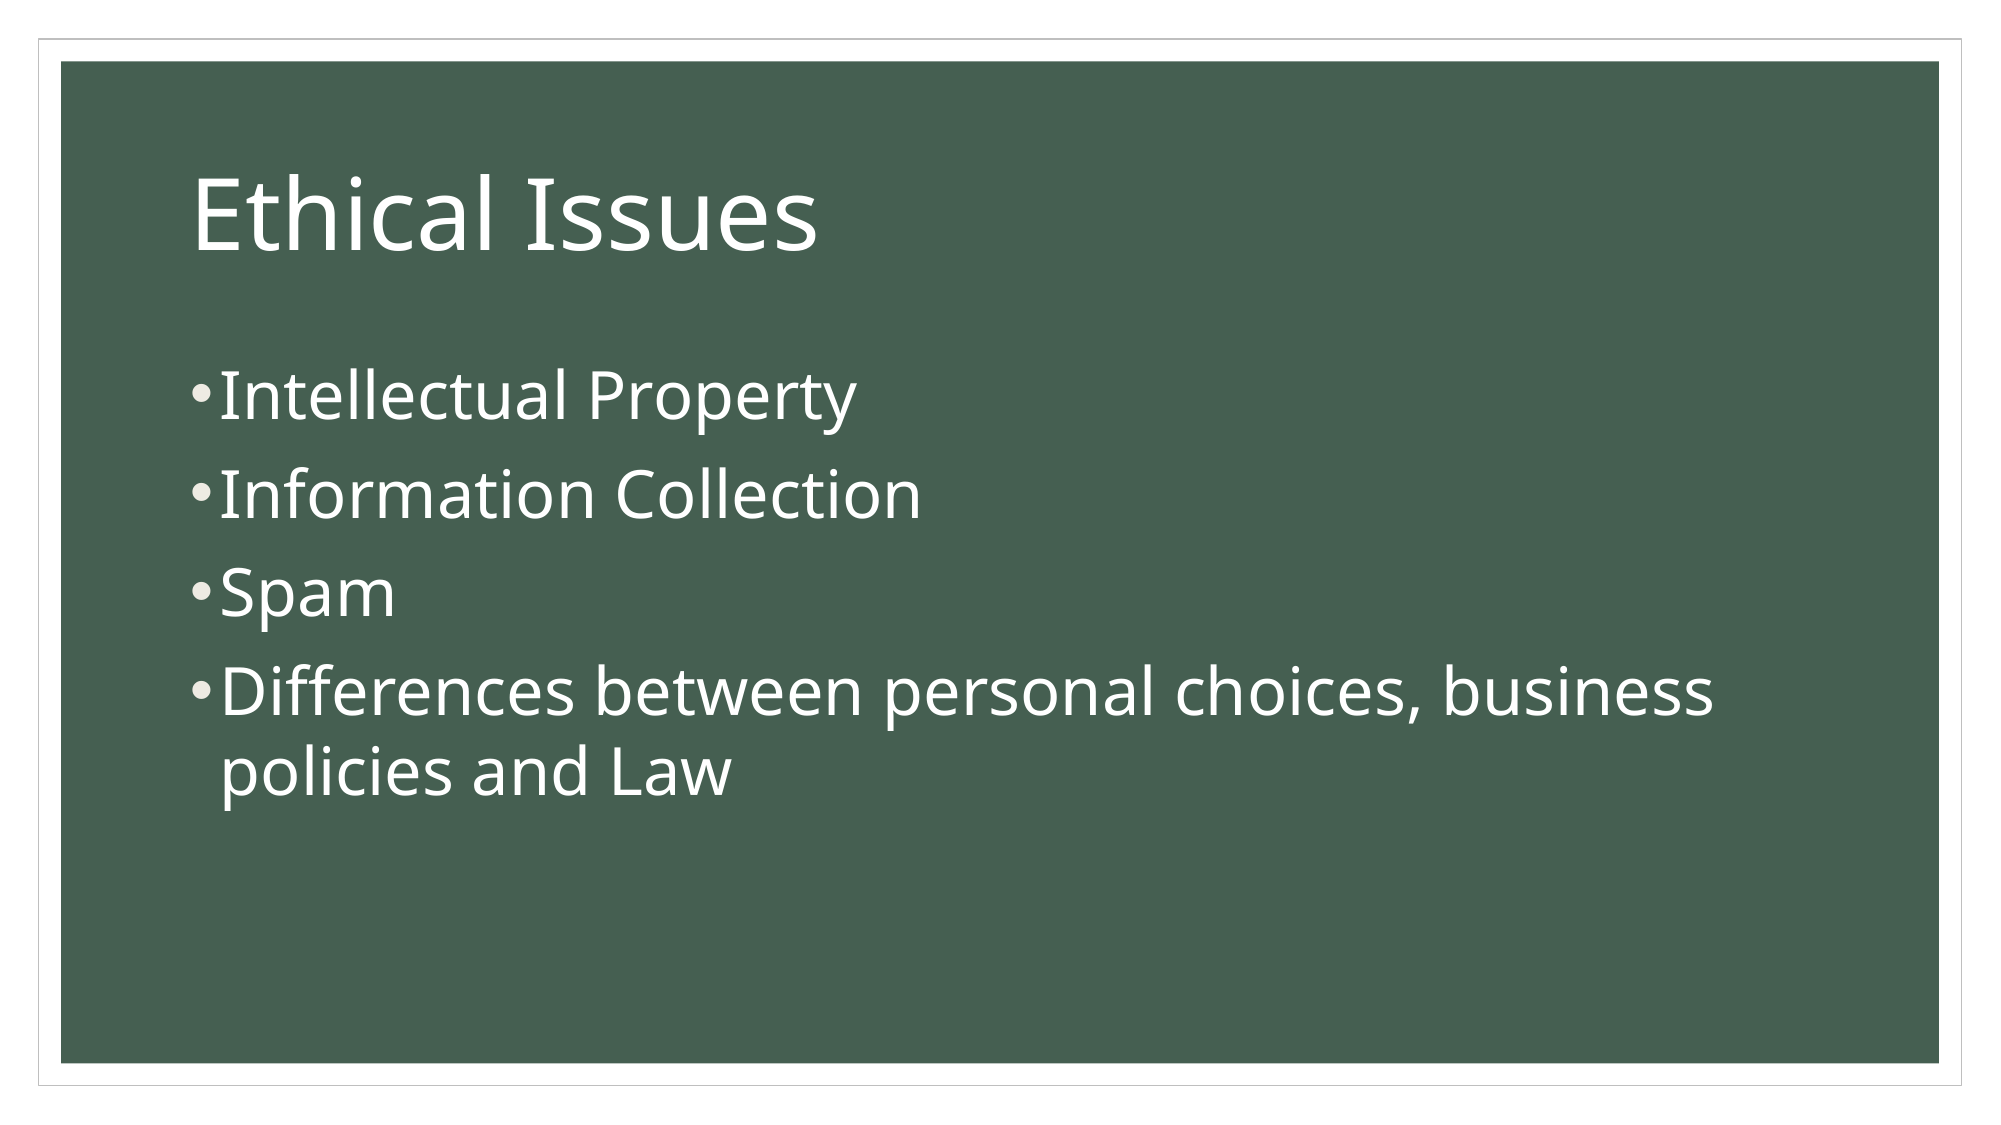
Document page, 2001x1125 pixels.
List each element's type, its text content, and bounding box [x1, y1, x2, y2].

title Ethical Issues [174, 105, 1825, 331]
list Intellectual Property Information Collection Spam Differences between personal choices, business policies and Law [174, 345, 1825, 990]
